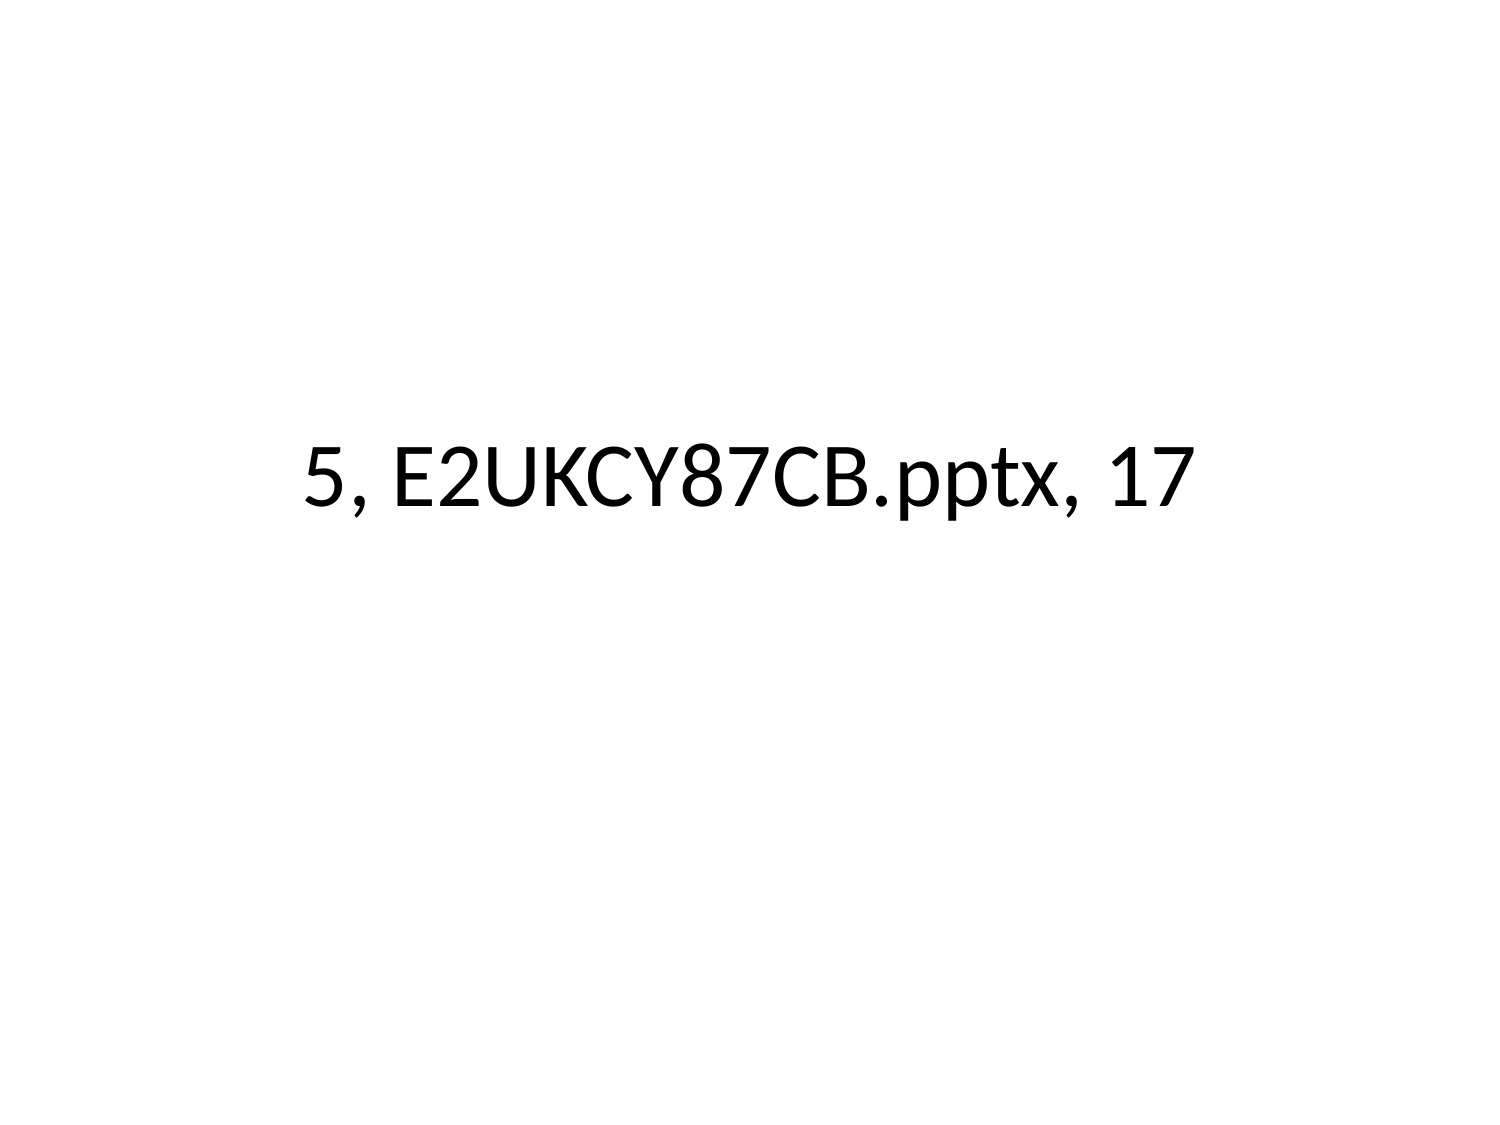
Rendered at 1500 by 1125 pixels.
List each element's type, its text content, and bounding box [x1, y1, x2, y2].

title 5, E2UKCY87CB.pptx, 17 [112, 349, 1388, 591]
